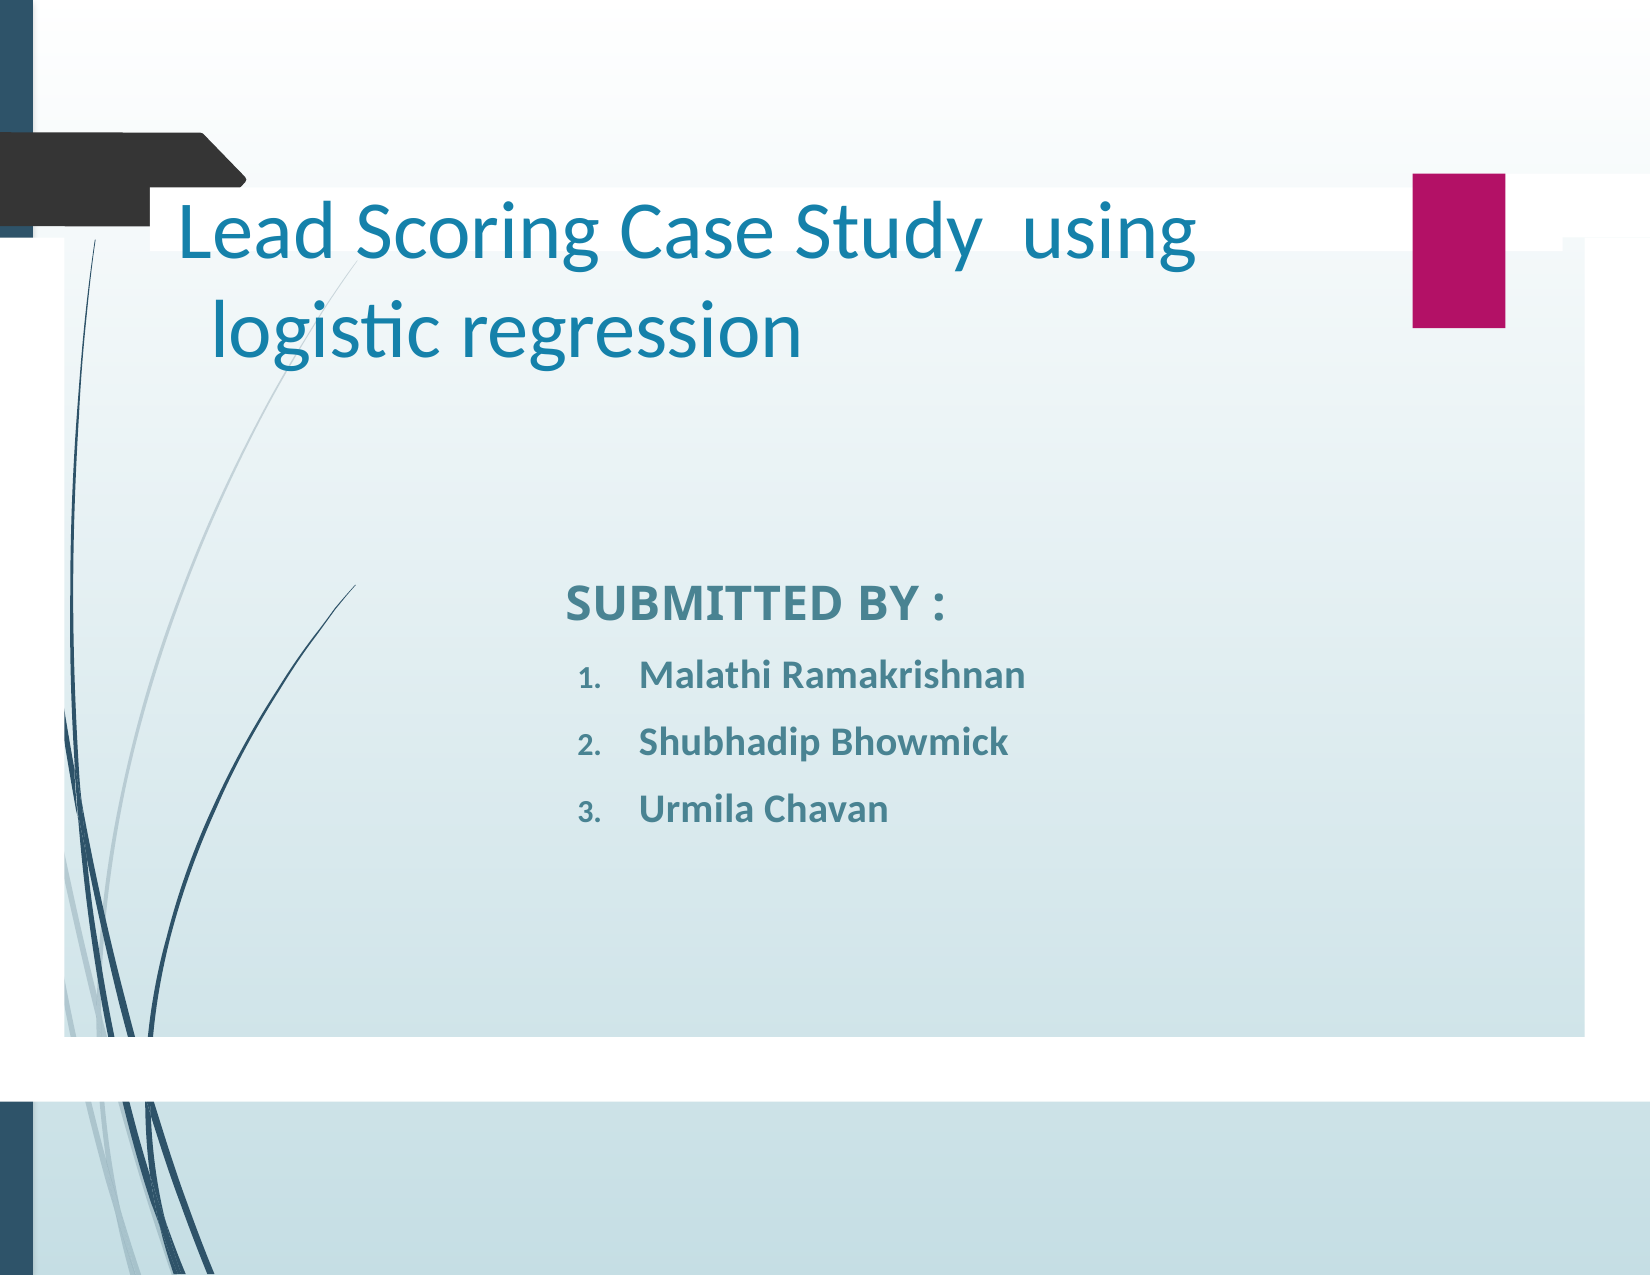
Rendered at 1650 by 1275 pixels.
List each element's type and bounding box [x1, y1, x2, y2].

text_box [0, 173, 1650, 1102]
